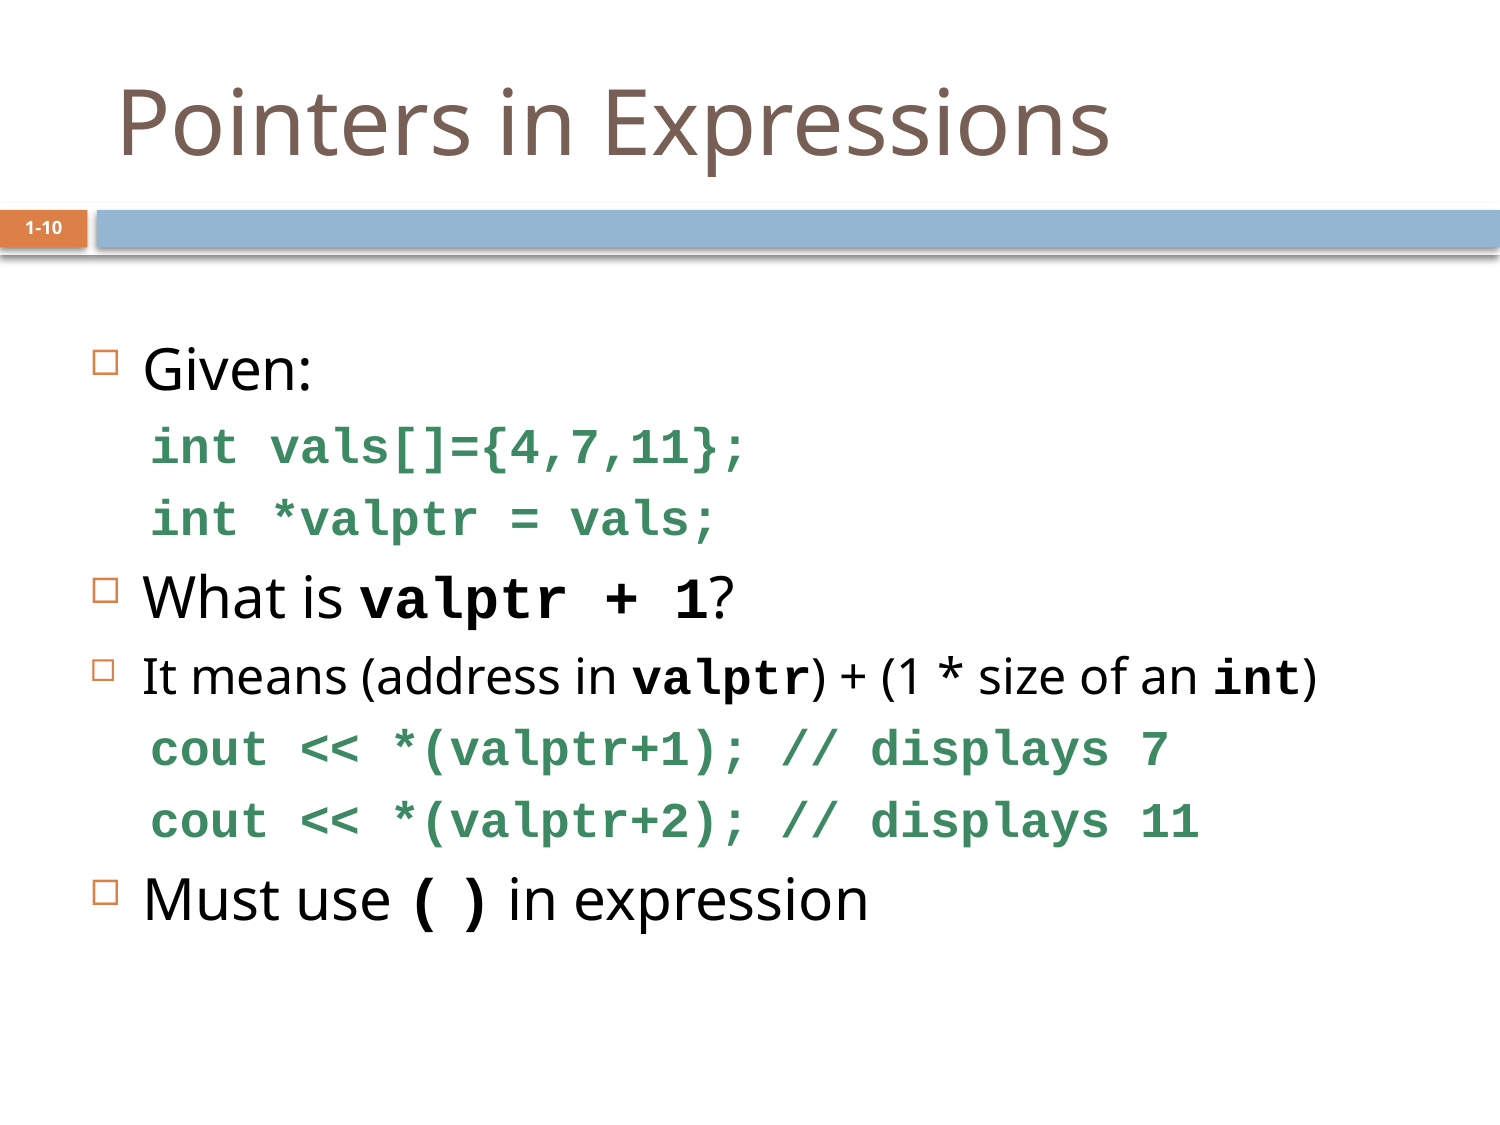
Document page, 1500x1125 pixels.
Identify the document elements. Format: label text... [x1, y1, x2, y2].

slide_number 1-10 [0, 208, 88, 249]
title Pointers in Expressions [100, 37, 1438, 200]
list Given: int vals[]={4,7,11}; int *valptr = vals; What is valptr + 1? It means (address in valptr) + (1 * size of an int) cout << *(valptr+1); // displays 7 cout << *(valptr+2); // displays 11 Must use ( ) in expression [75, 324, 1450, 1000]
